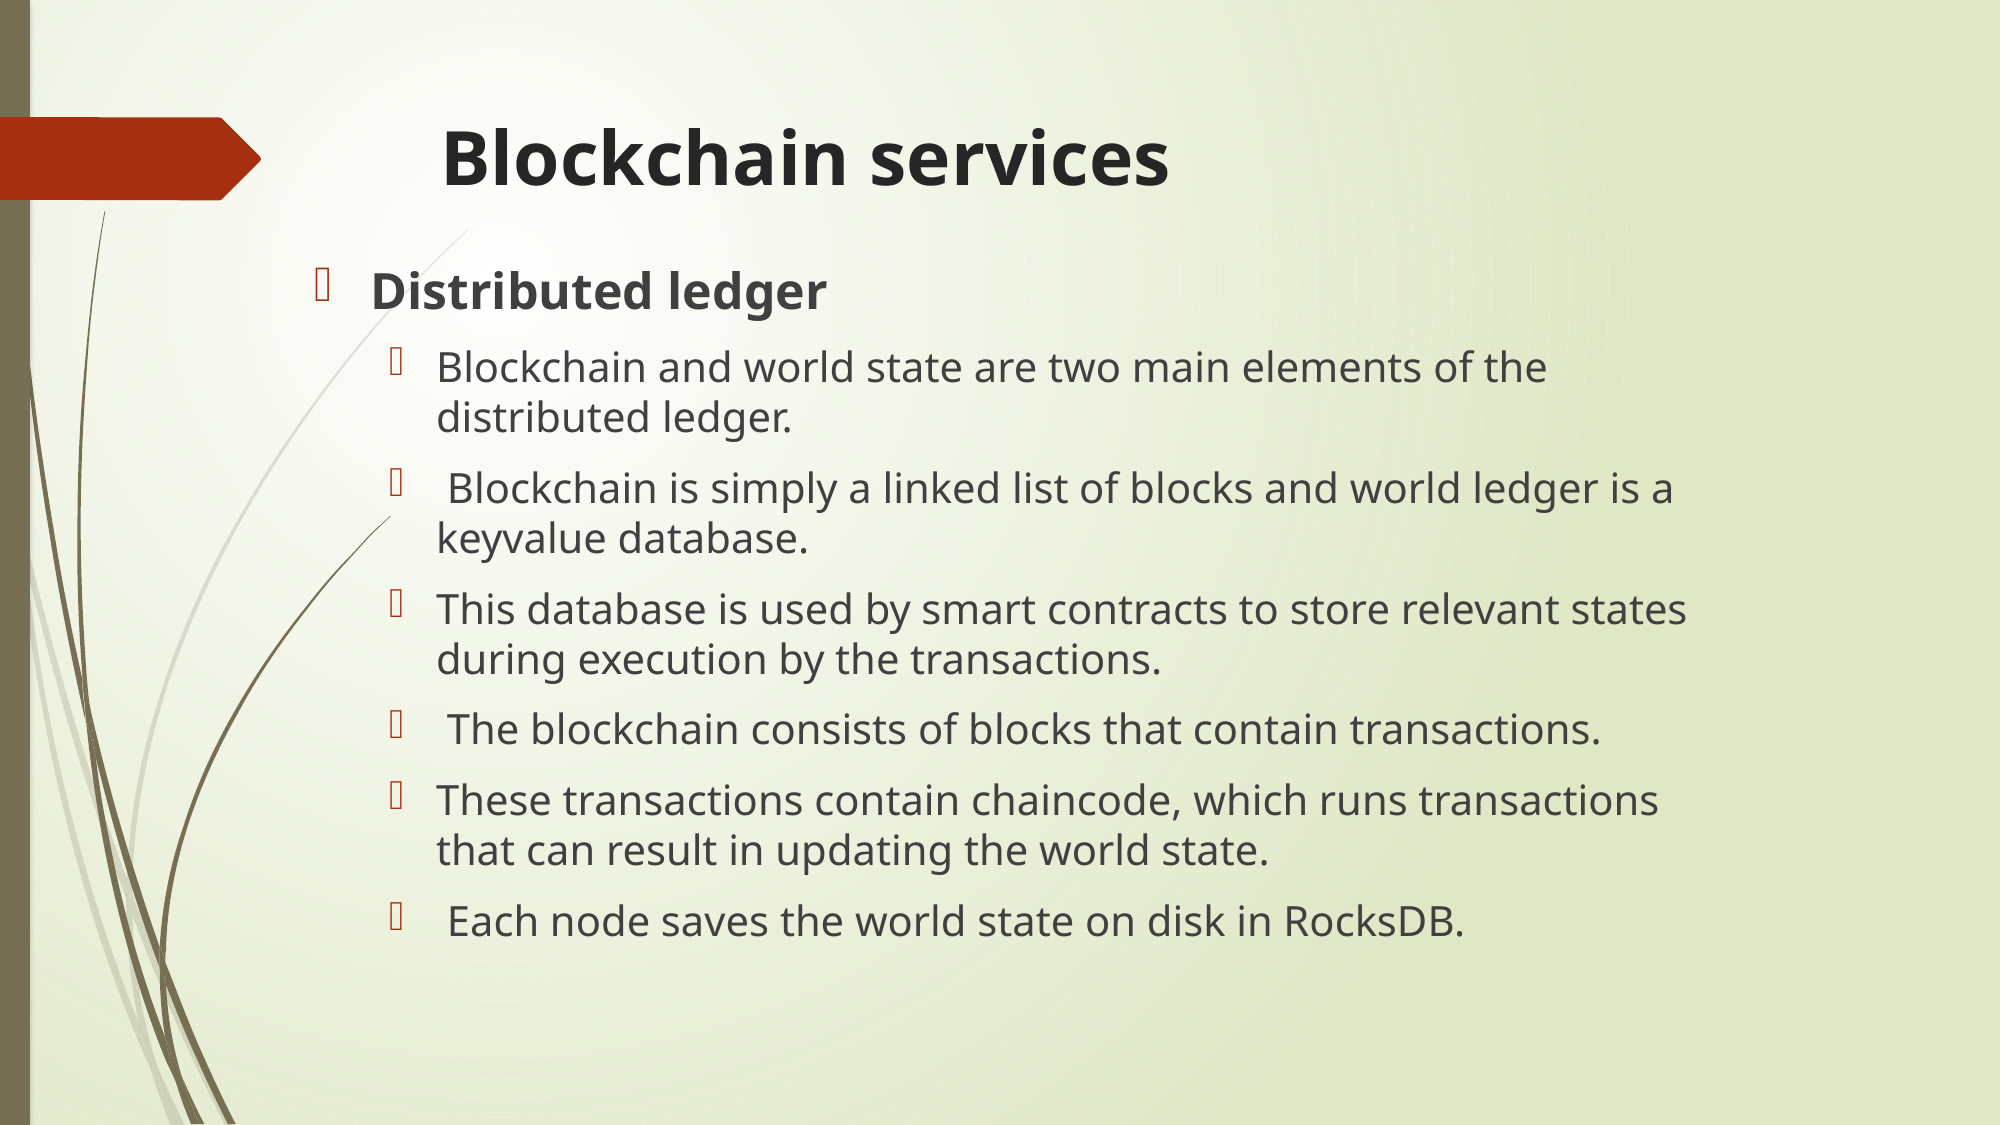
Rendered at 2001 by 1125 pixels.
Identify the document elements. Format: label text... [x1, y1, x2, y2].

list Distributed ledger Blockchain and world state are two main elements of the distributed ledger. Blockchain is simply a linked list of blocks and world ledger is a keyvalue database. This database is used by smart contracts to store relevant states during execution by the transactions. The blockchain consists of blocks that contain transactions. These transactions contain chaincode, which runs transactions that can result in updating the world state. Each node saves the world state on disk in RocksDB. [299, 252, 1762, 872]
title Blockchain services [425, 102, 1888, 313]
